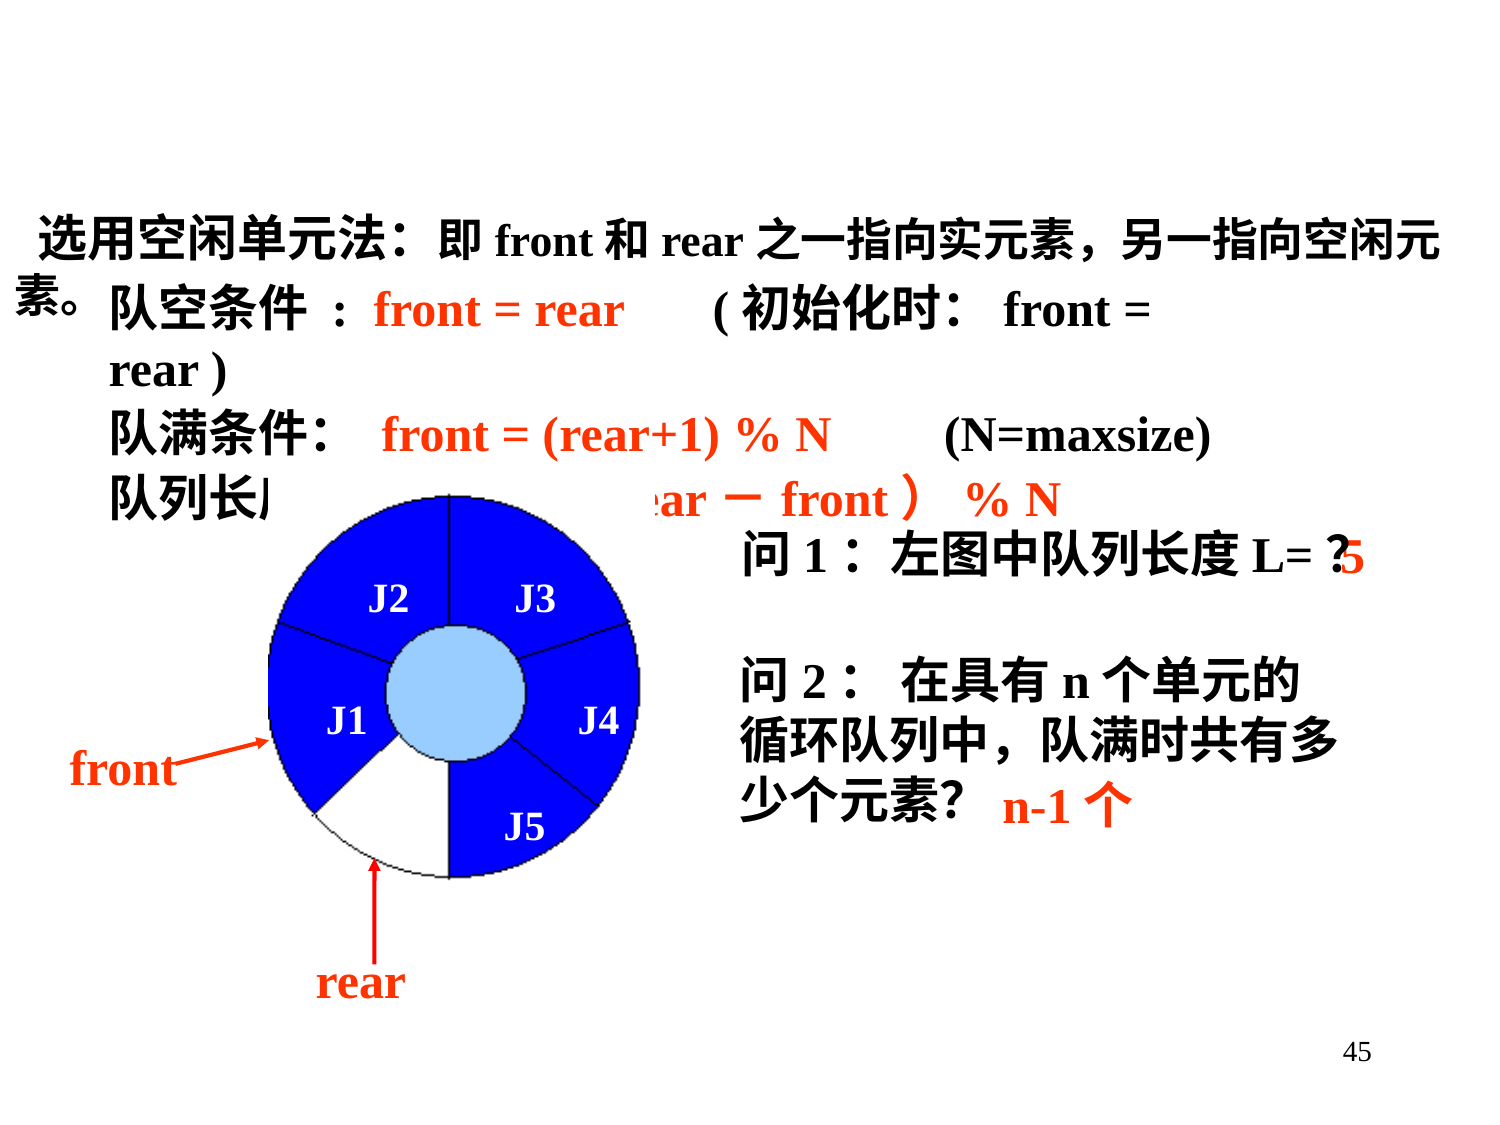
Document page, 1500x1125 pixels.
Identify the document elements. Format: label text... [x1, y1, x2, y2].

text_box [58, 468, 685, 1012]
slide_number 45 [1074, 1024, 1388, 1101]
text_box 队空条件 : front = rear (初始化时：front = rear ) 队满条件： front = (rear+1) % N (N=maxsize) 队列长度：L=（N＋rear－front）% N [93, 329, 1294, 535]
text_box 问1：左图中队列长度L=？ [726, 515, 1402, 591]
text_box 选用空闲单元法：即front和rear之一指向实元素，另一指向空闲元素。 [0, 199, 1500, 329]
text_box 问2： 在具有n个单元的循环队列中，队满时共有多少个元素？ [725, 641, 1363, 837]
text_box n-1个 [987, 766, 1163, 842]
